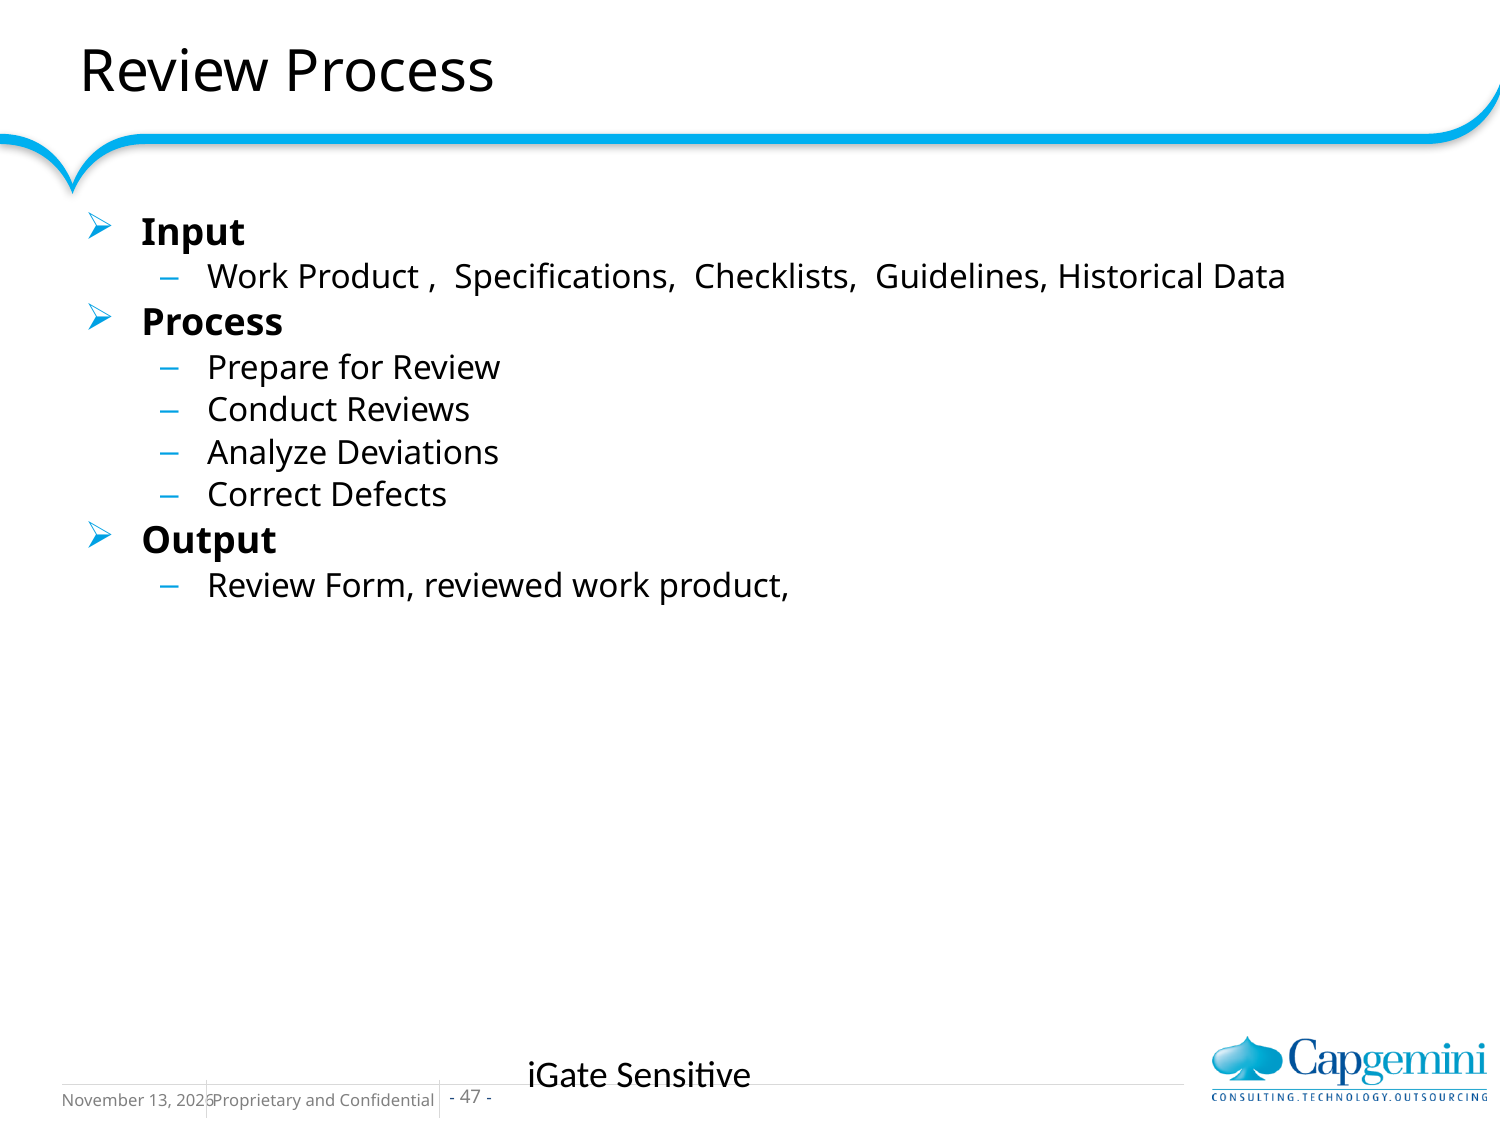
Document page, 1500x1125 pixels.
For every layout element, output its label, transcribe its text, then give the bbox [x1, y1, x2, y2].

list Input Work Product , Specifications, Checklists, Guidelines, Historical Data Process Prepare for Review Conduct Reviews Analyze Deviations Correct Defects Output Review Form, reviewed work product, [70, 205, 1421, 948]
picture [1212, 1036, 1487, 1101]
footer iGate Sensitive [512, 1042, 988, 1103]
title Review Process [64, 3, 1400, 134]
